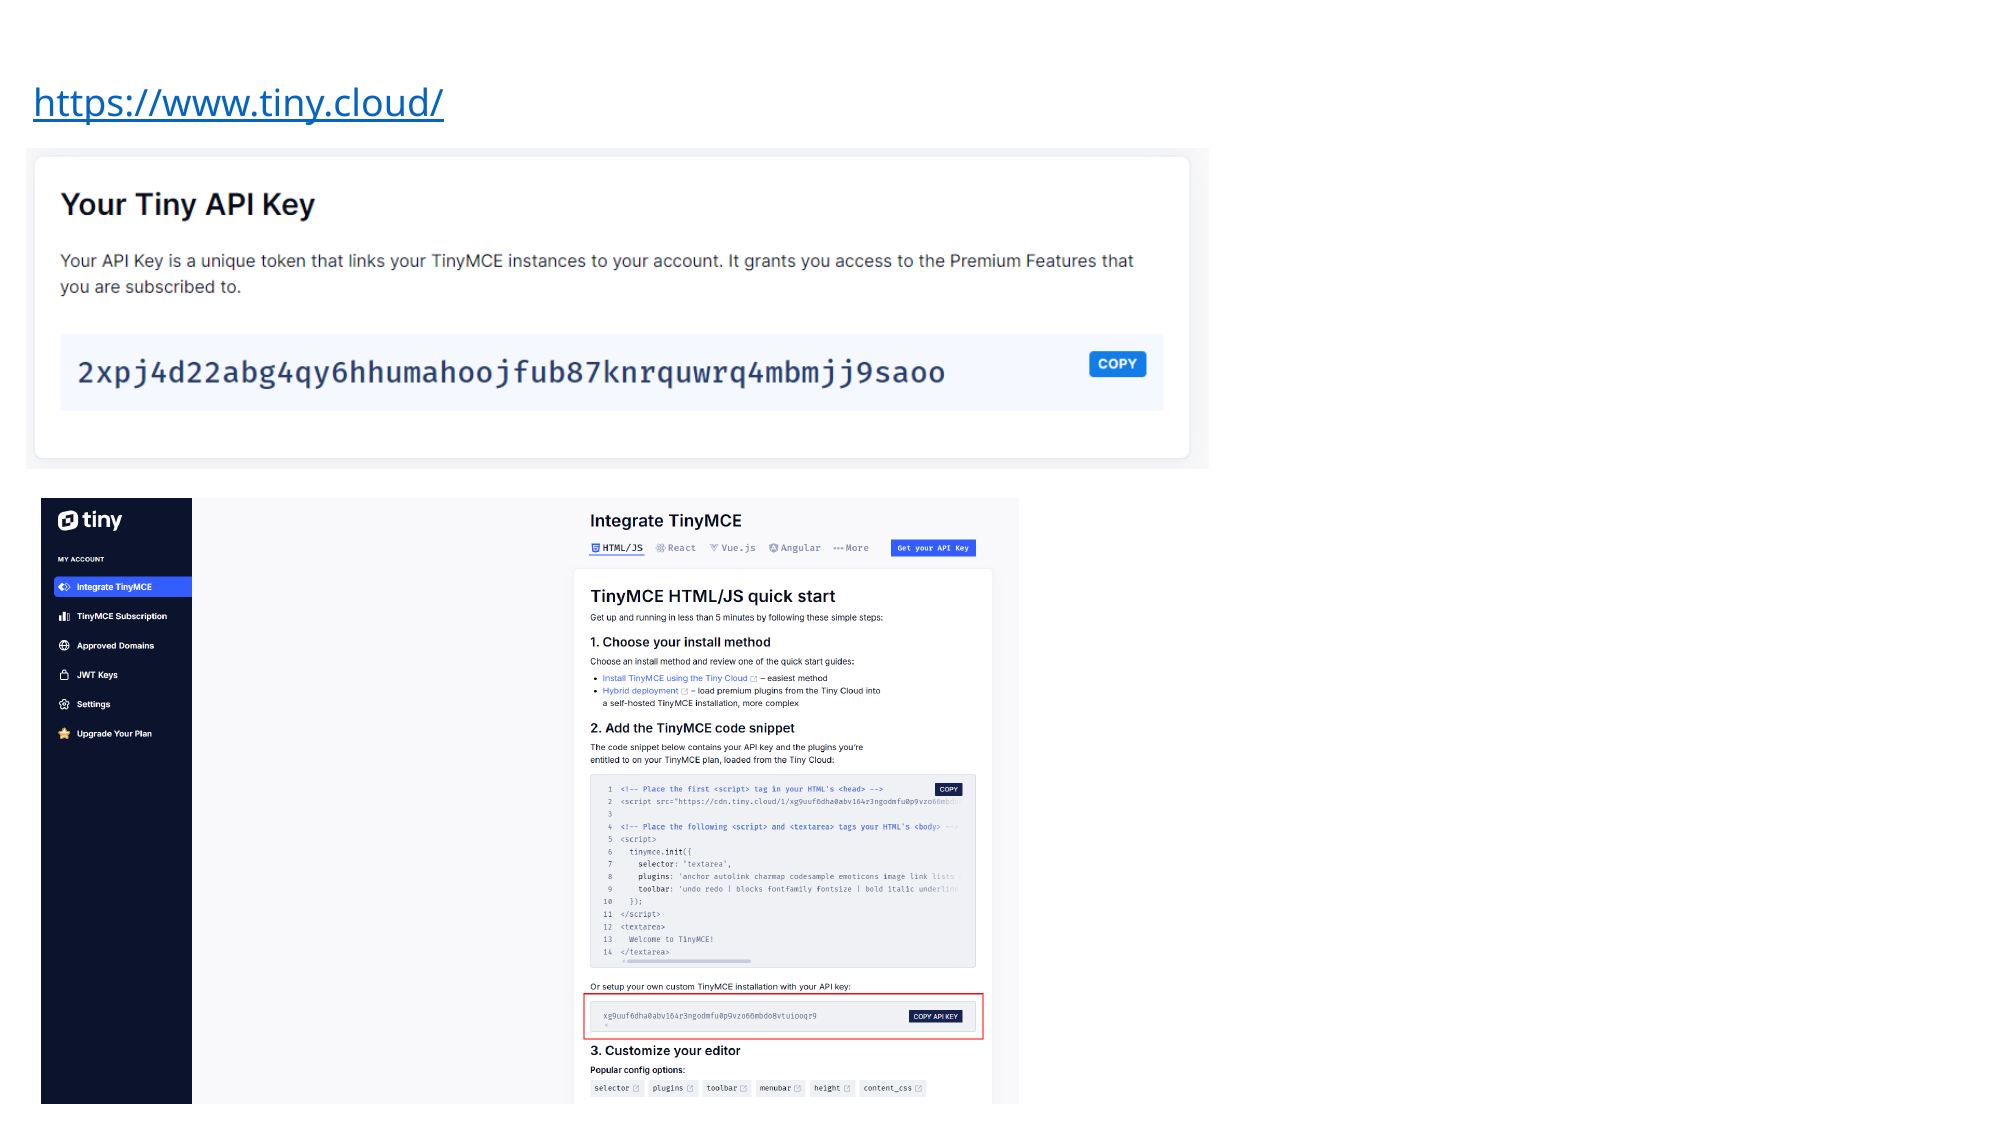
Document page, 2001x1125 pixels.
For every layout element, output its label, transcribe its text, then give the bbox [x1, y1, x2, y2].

picture [26, 148, 1209, 469]
text_box https://www.tiny.cloud/ [18, 71, 460, 137]
picture [41, 498, 1019, 1104]
